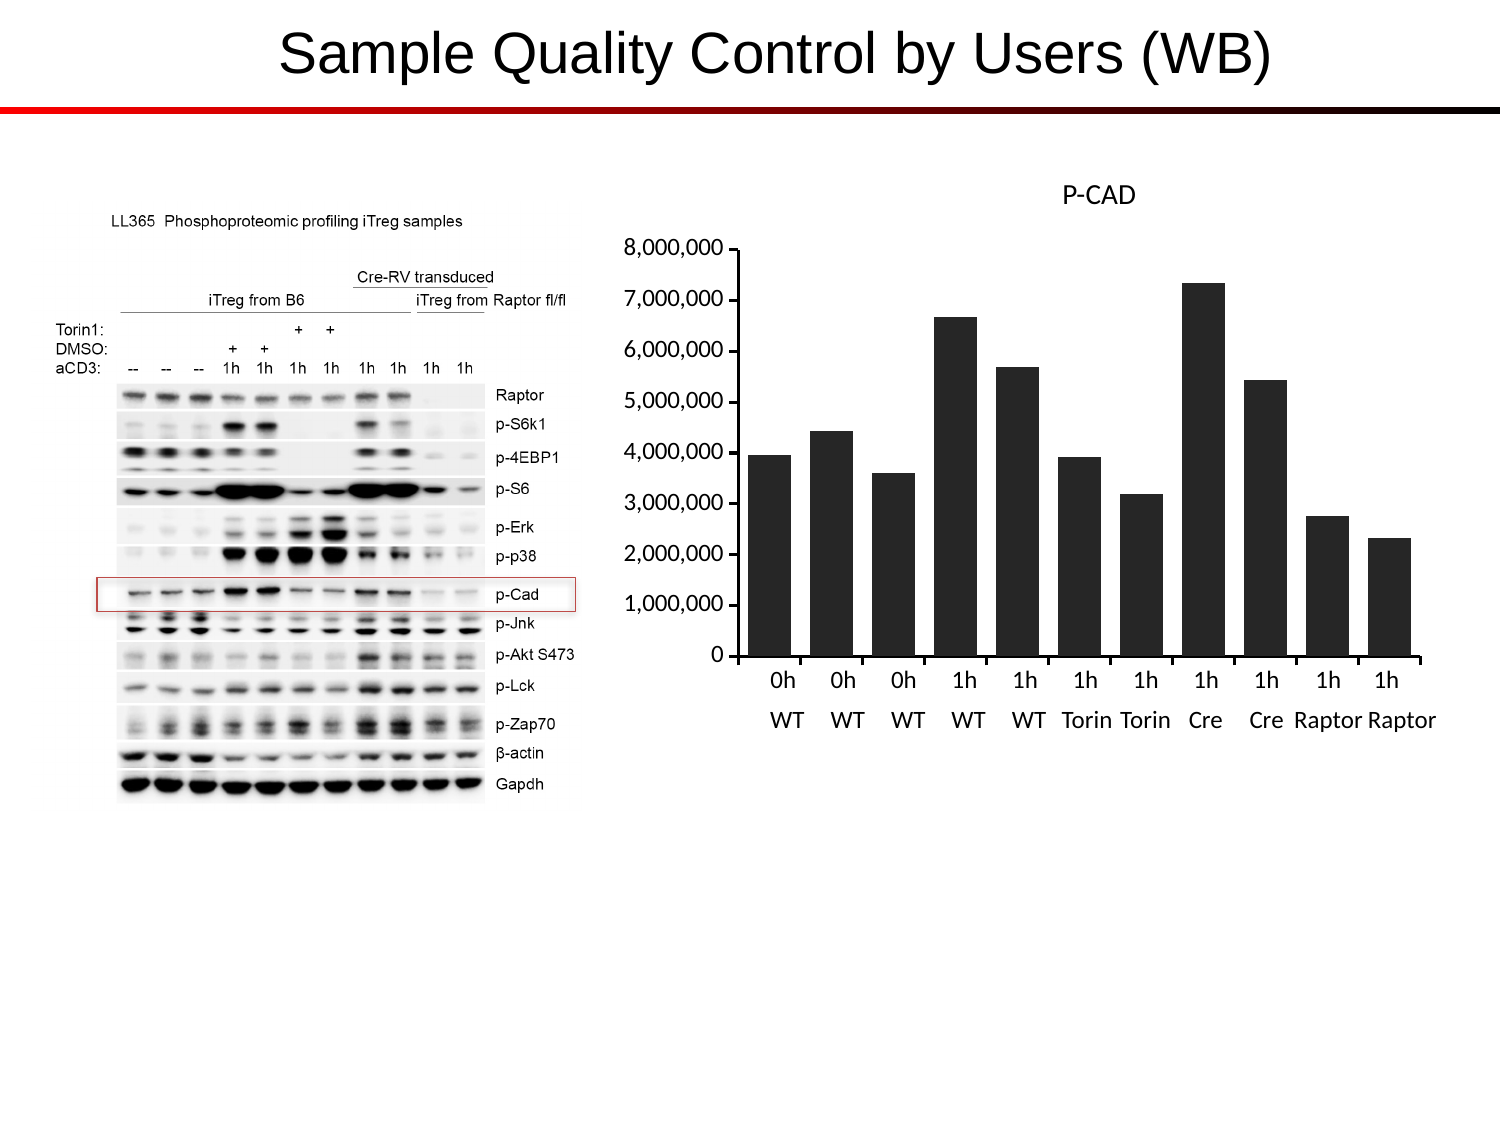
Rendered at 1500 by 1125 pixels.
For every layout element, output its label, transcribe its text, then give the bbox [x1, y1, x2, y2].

text_box 1h [951, 687, 978, 694]
text_box 1h [1132, 687, 1159, 694]
text_box 1h [1315, 687, 1342, 694]
text_box Cre [1188, 703, 1224, 734]
text_box WT [830, 703, 866, 734]
text_box [0, 107, 1500, 114]
text_box 1h [1373, 687, 1400, 694]
text_box WT [951, 703, 987, 734]
picture [31, 201, 582, 811]
text_box WT [891, 703, 926, 734]
text_box 0h [830, 687, 857, 694]
text_box Raptor [1294, 703, 1363, 734]
chart [606, 227, 1438, 679]
text_box 0h [770, 687, 797, 694]
text_box Torin [1061, 703, 1113, 734]
text_box Cre [1249, 703, 1284, 734]
text_box 1h [1253, 687, 1280, 694]
text_box 1h [1193, 687, 1220, 694]
text_box Torin [1120, 703, 1172, 734]
text_box Raptor [1367, 703, 1437, 734]
text_box 1h [1072, 687, 1099, 694]
text_box 1h [1012, 687, 1039, 694]
text_box 0h [891, 687, 918, 694]
text_box WT [770, 703, 805, 734]
text_box P-CAD [1062, 175, 1137, 211]
text_box WT [1011, 703, 1047, 734]
text_box Sample Quality Control by Users (WB) [80, 7, 1473, 93]
